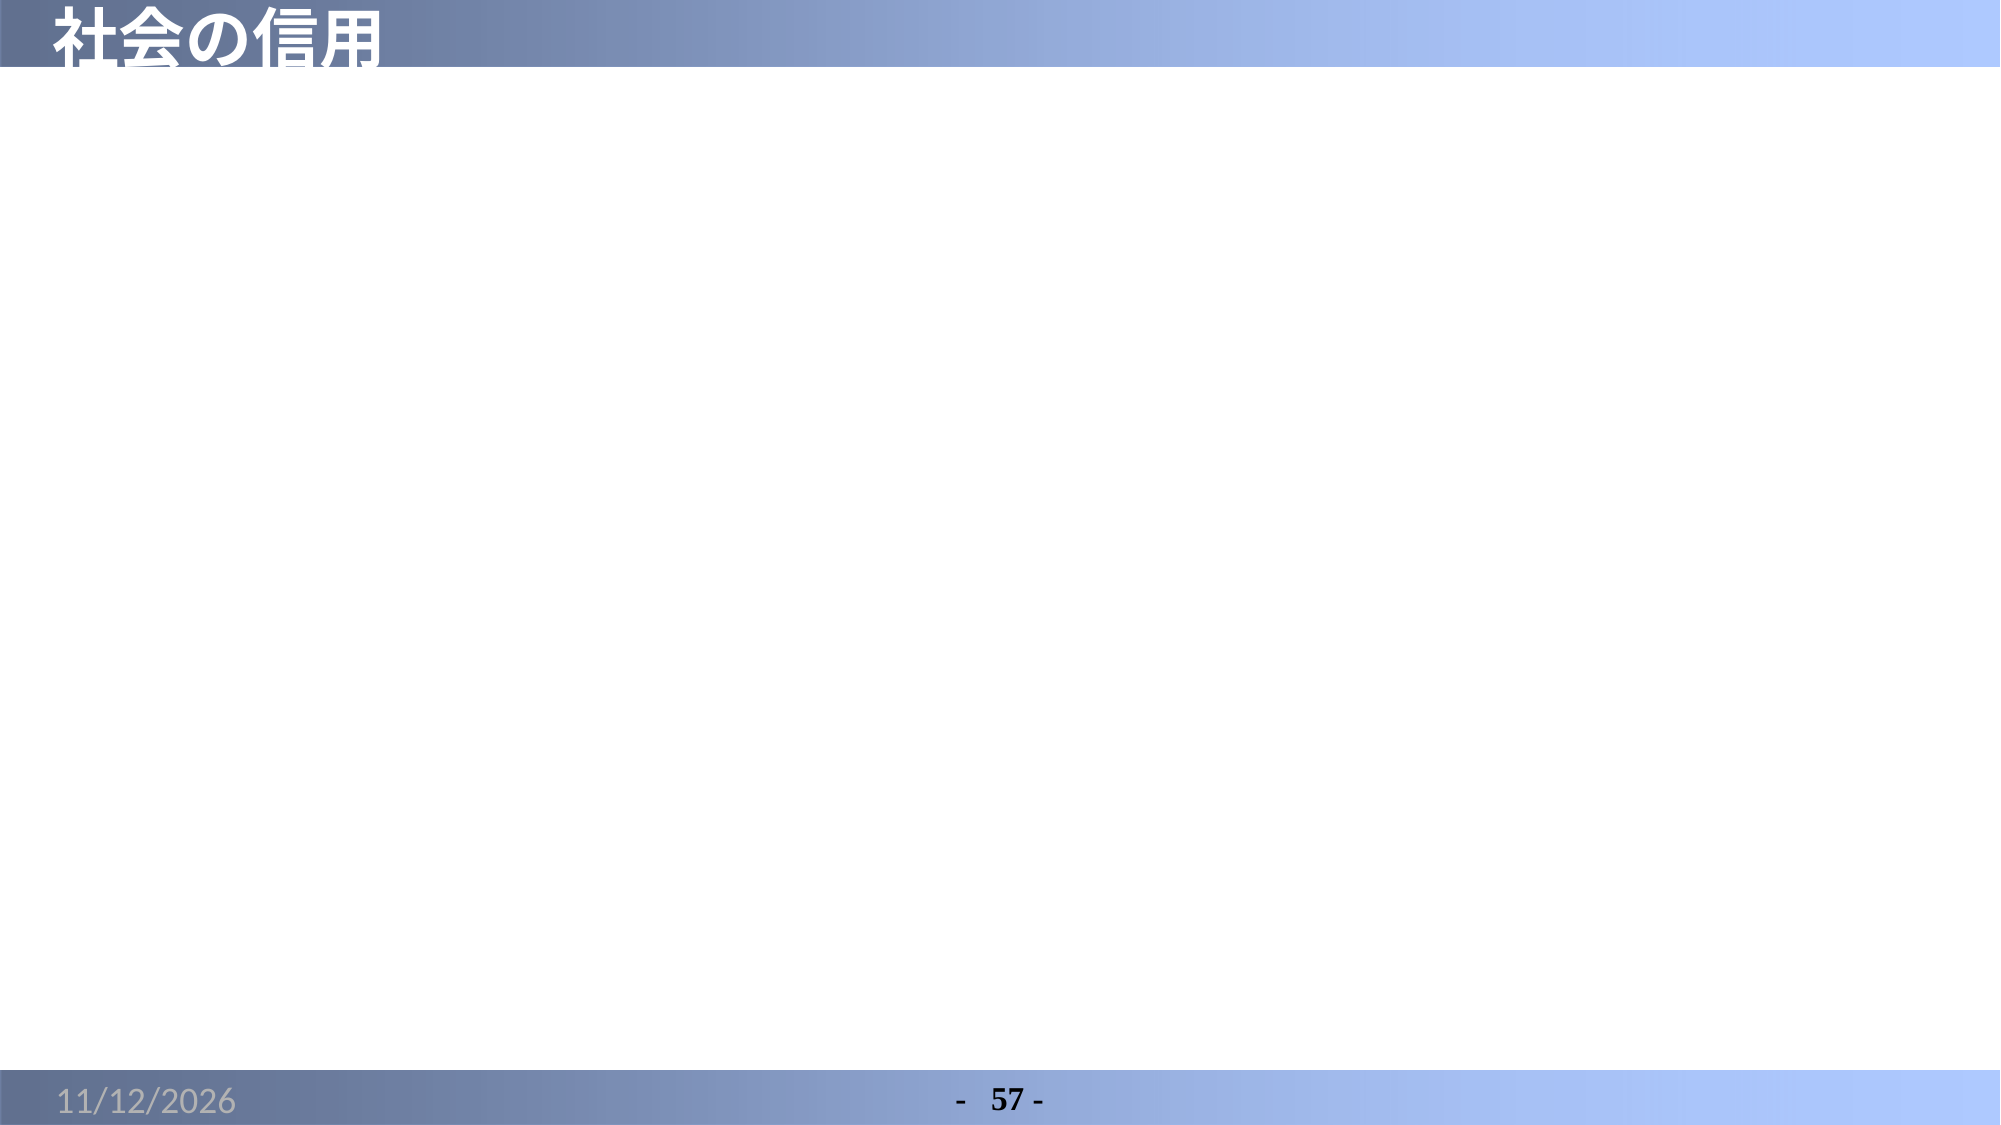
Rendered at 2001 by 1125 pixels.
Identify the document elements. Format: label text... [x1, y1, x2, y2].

title 社会の信用 [52, 0, 1946, 78]
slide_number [55, 1076, 516, 1122]
slide_number - 57 - [934, 1078, 1063, 1117]
